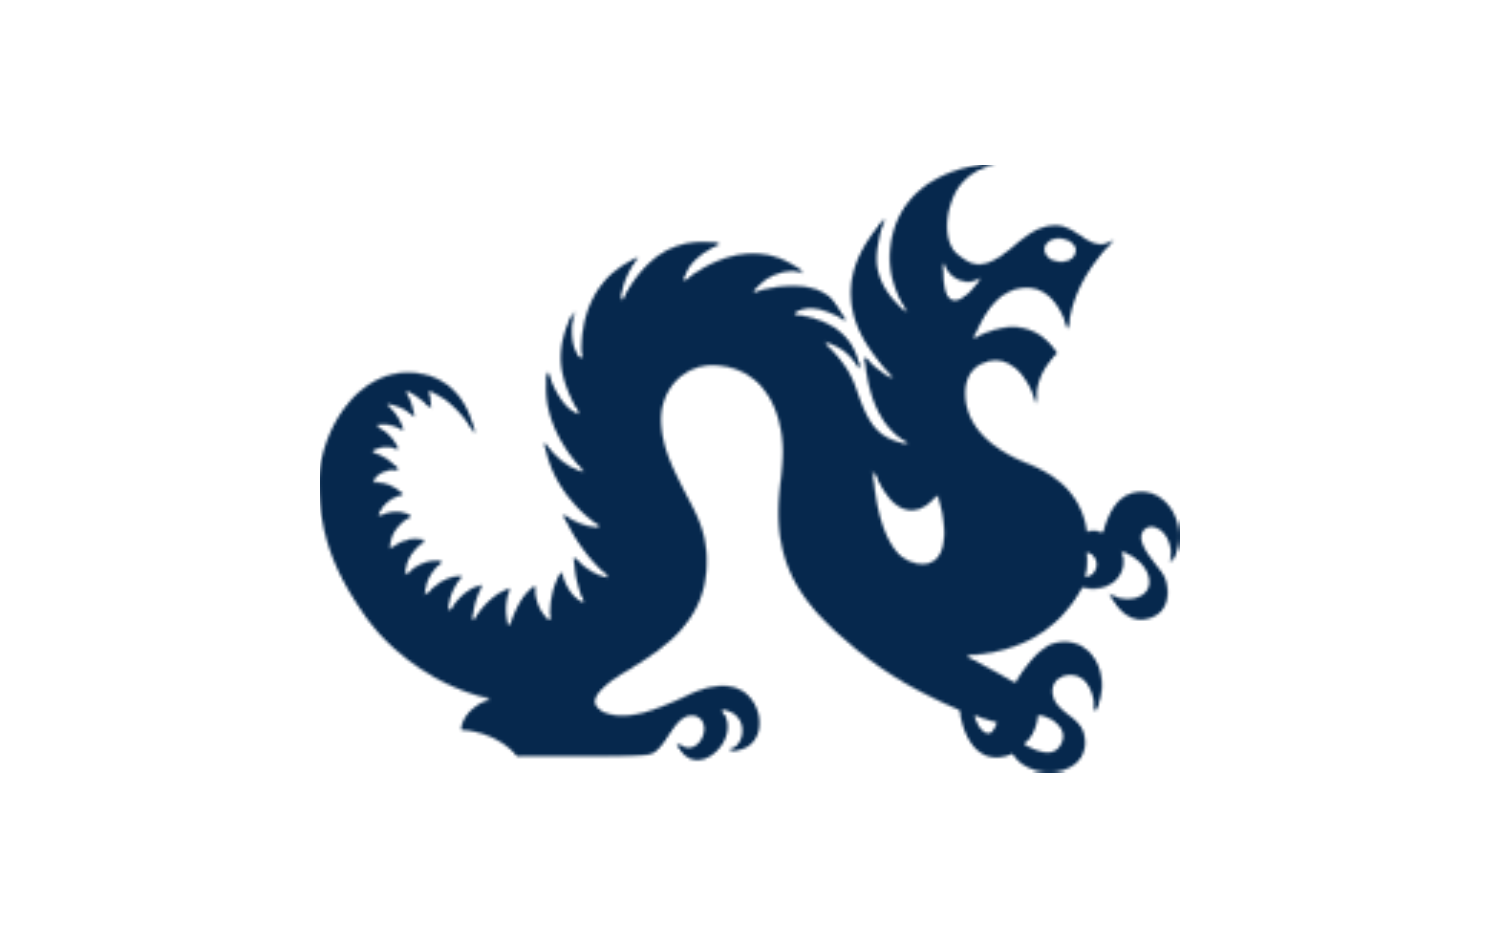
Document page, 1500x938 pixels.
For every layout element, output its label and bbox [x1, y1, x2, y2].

picture [320, 165, 1180, 773]
